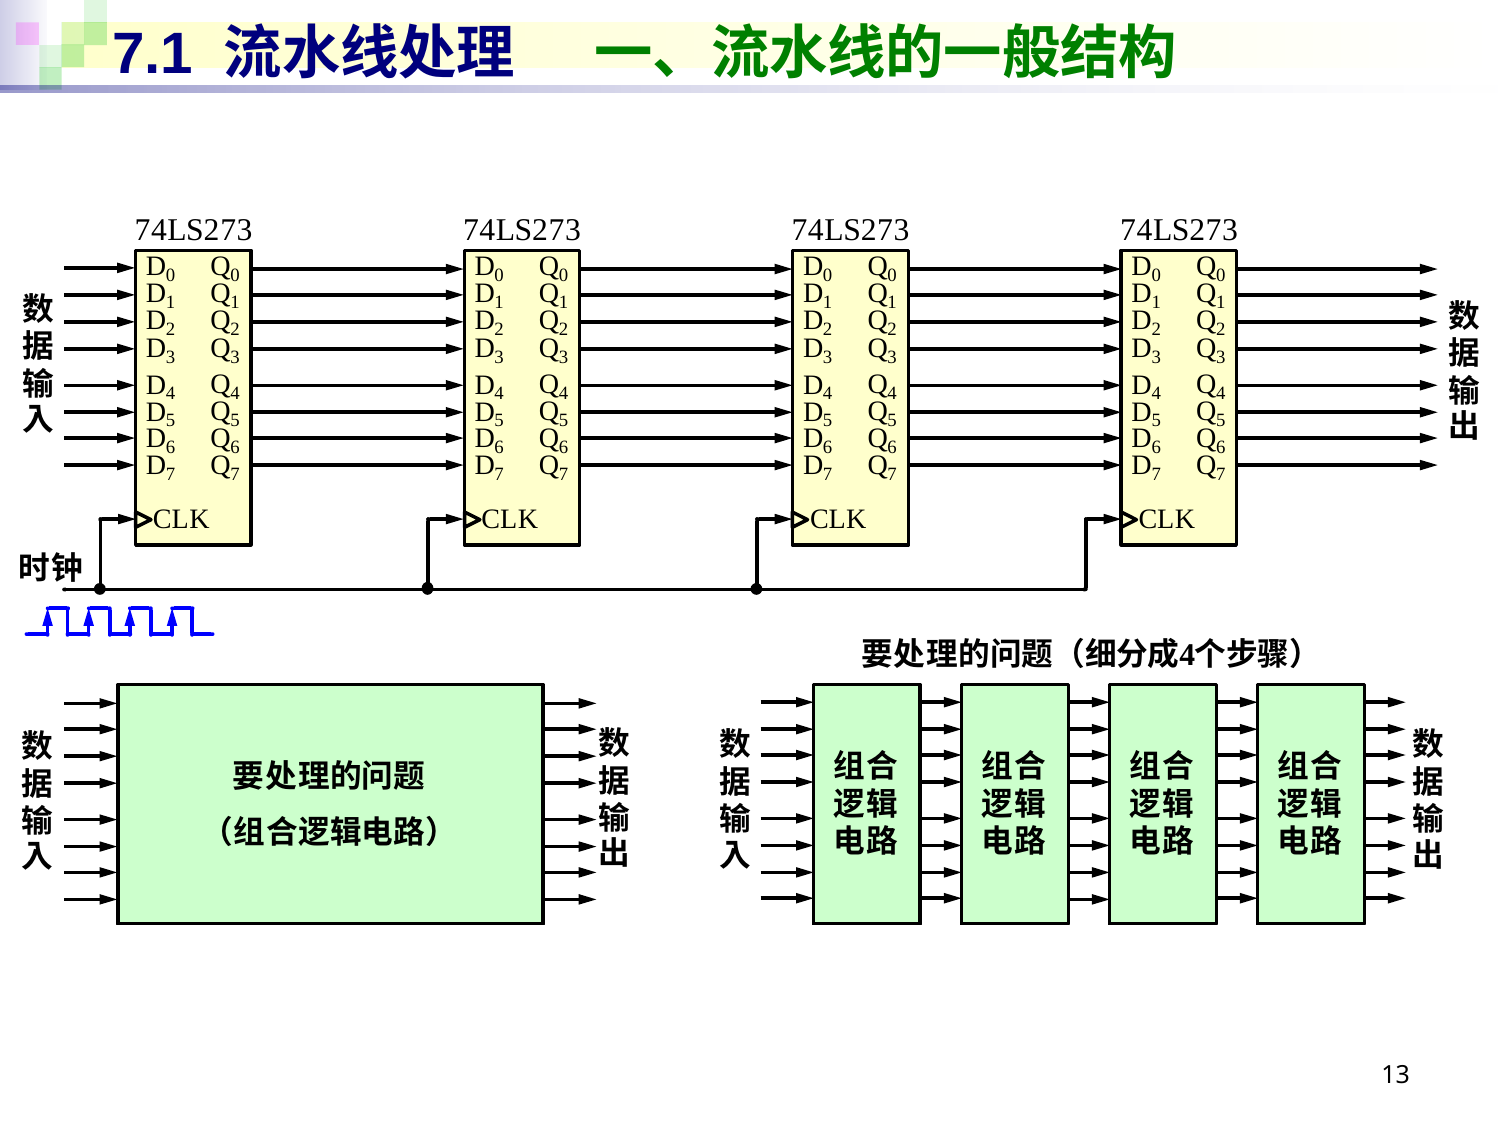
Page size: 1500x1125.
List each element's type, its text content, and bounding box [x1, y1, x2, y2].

slide_number 13 [1074, 1024, 1426, 1101]
title 7.1 流水线处理 一、流水线的一般结构 [97, 7, 1483, 94]
picture [0, 200, 1500, 925]
